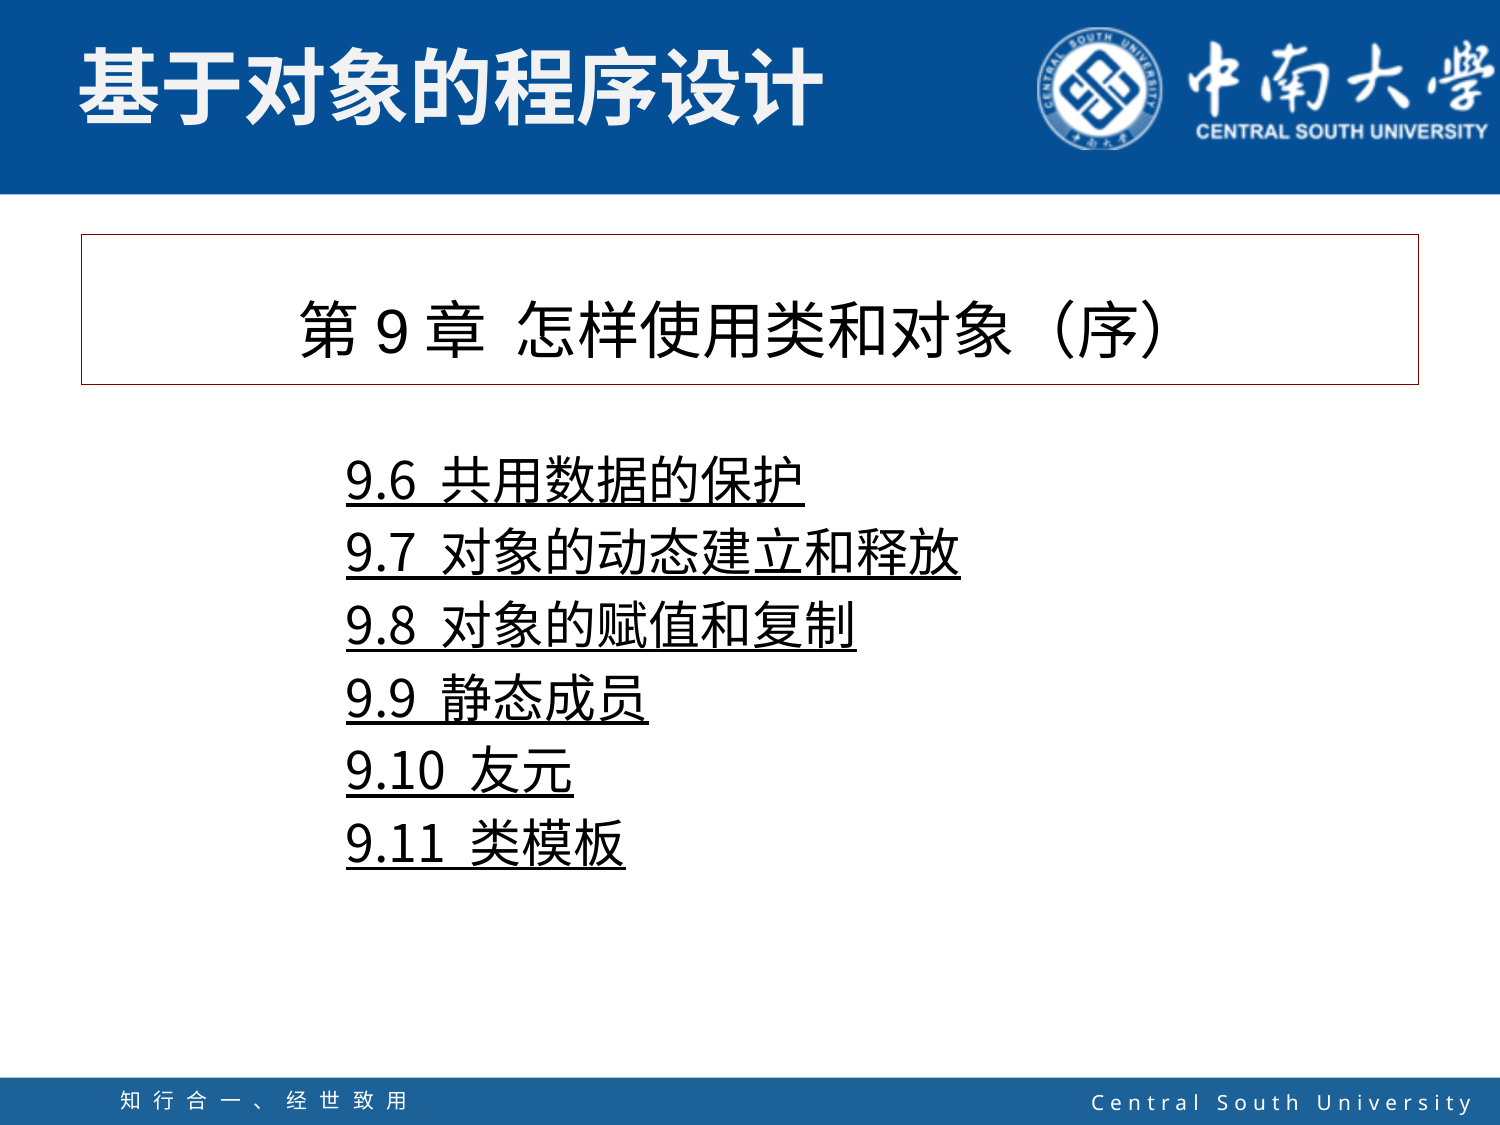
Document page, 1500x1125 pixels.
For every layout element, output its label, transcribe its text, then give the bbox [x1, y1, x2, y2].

text_box Central South University [1076, 1082, 1486, 1123]
text_box 9.6 共用数据的保护 9.7 对象的动态建立和释放 9.8 对象的赋值和复制 9.9 静态成员 9.10 友元 9.11 类模板 [330, 439, 1301, 891]
text_box 知行合一、经世致用 [105, 1080, 423, 1120]
picture [1030, 25, 1500, 155]
text_box 第9章 怎样使用类和对象（序） [81, 234, 1419, 385]
text_box [0, 1077, 1500, 1125]
